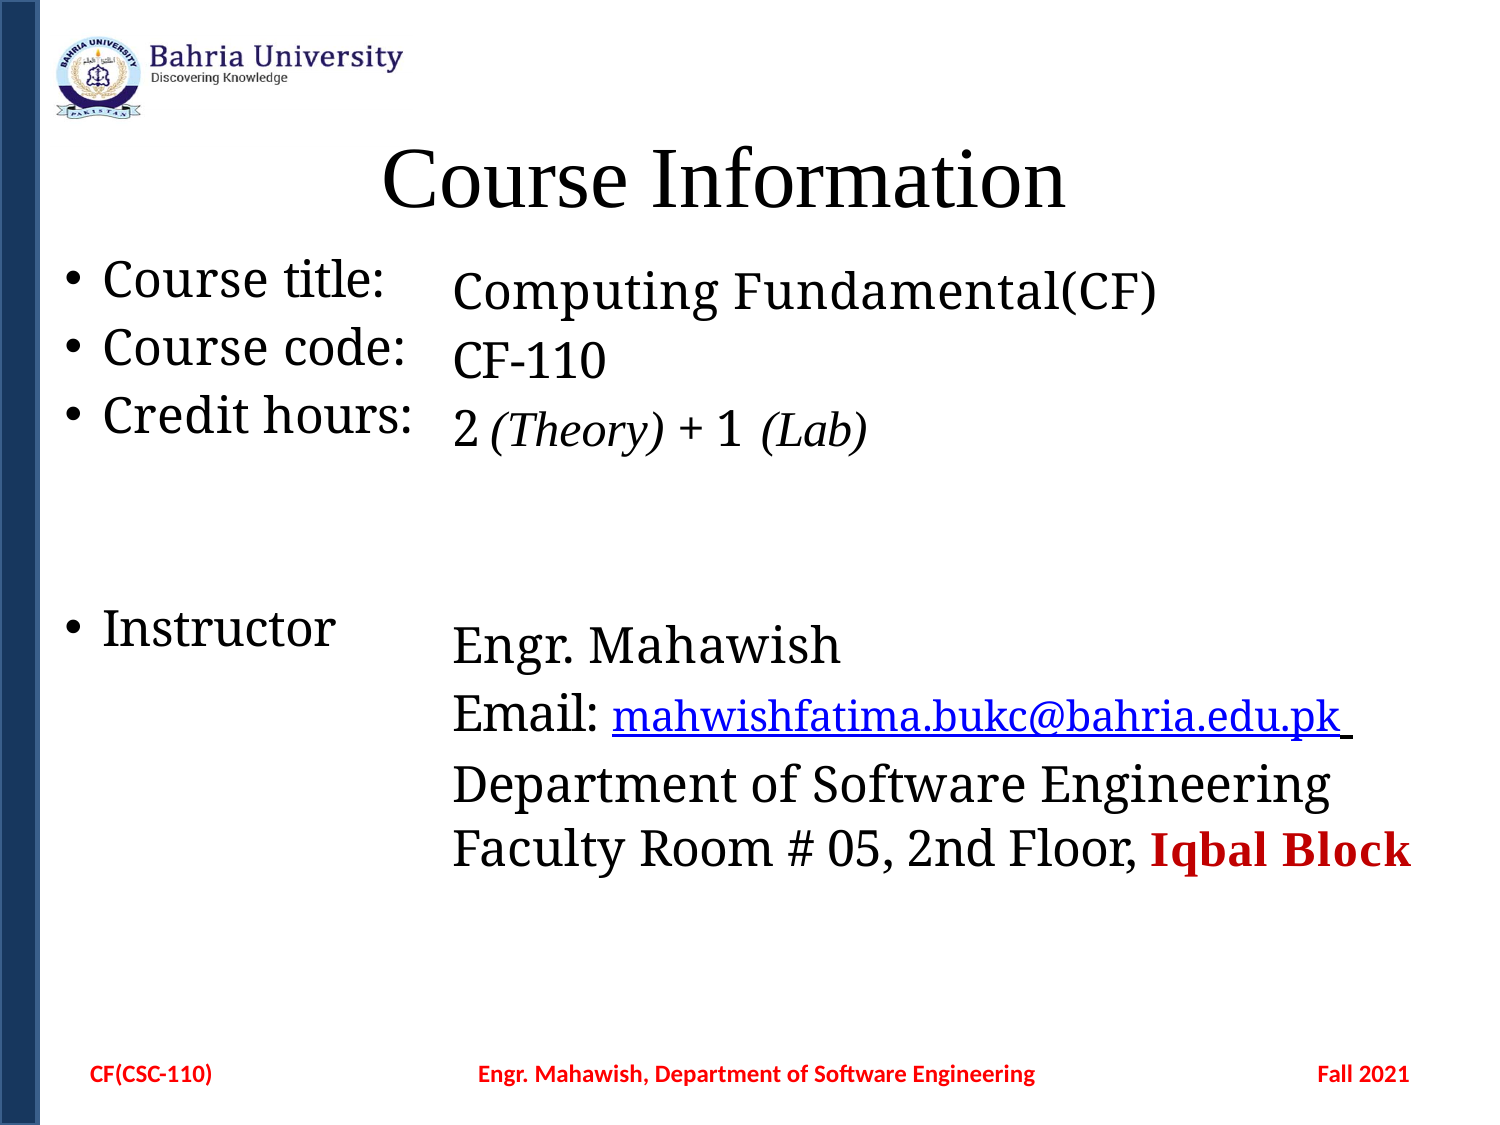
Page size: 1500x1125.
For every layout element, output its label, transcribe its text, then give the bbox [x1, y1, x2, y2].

title Course Information [237, 112, 1213, 233]
text_box Computing Fundamental(CF) CF-110 2 (Theory) + 1 (Lab) Engr. Mahawish Email: mahwishfatima.bukc@bahria.edu.pk Department of Software Engineering Faculty Room # 05, 2nd Floor, Iqbal Block [450, 249, 1500, 877]
slide_number CF(CSC-110) [75, 1042, 425, 1103]
text_box Course title: Course code: Credit hours: Instructor [62, 237, 448, 802]
picture [50, 0, 413, 147]
slide_number Fall 2021 [1074, 1042, 1425, 1103]
footer Engr. Mahawish, Department of Software Engineering [450, 1042, 1074, 1103]
